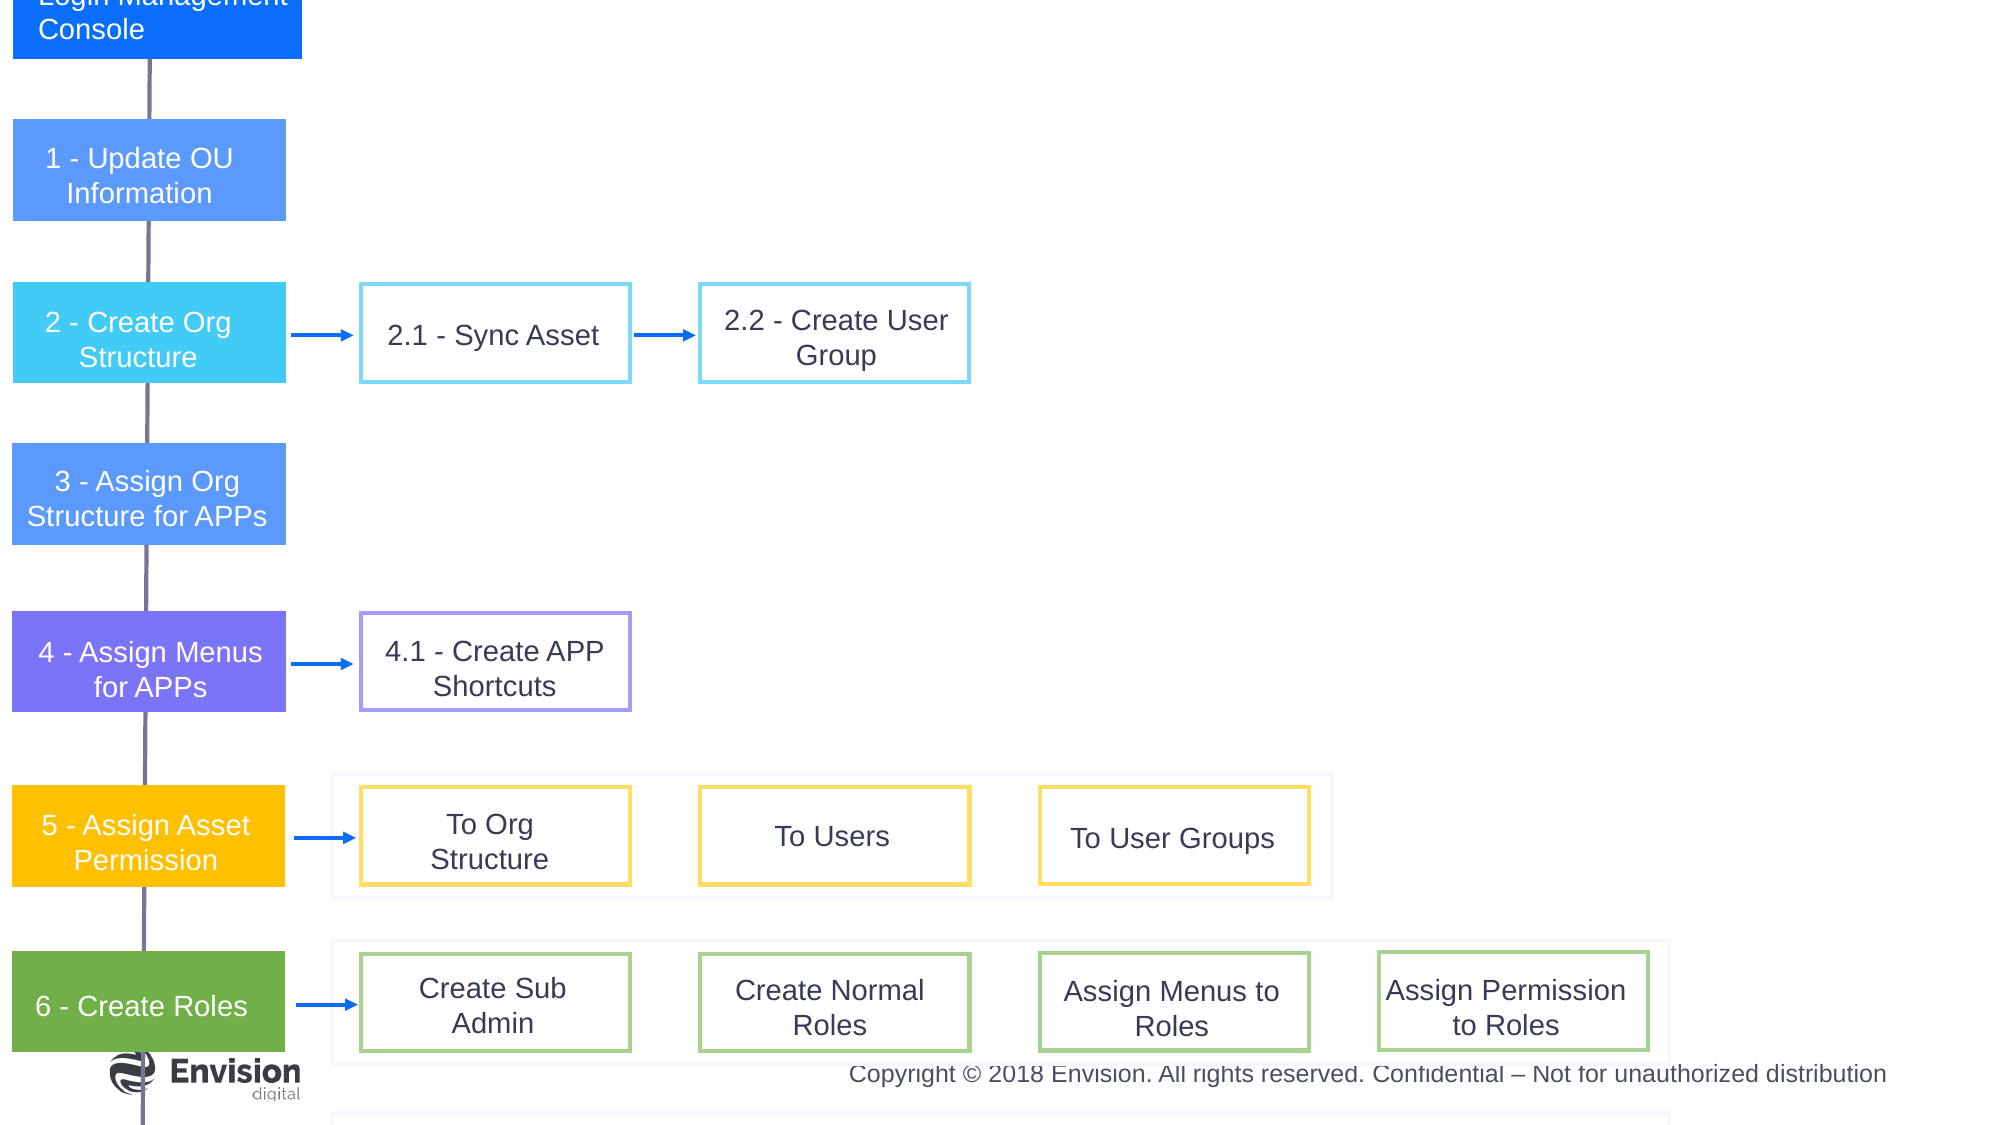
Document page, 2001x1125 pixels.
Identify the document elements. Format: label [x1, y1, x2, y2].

text_box [0, 0, 1670, 1125]
